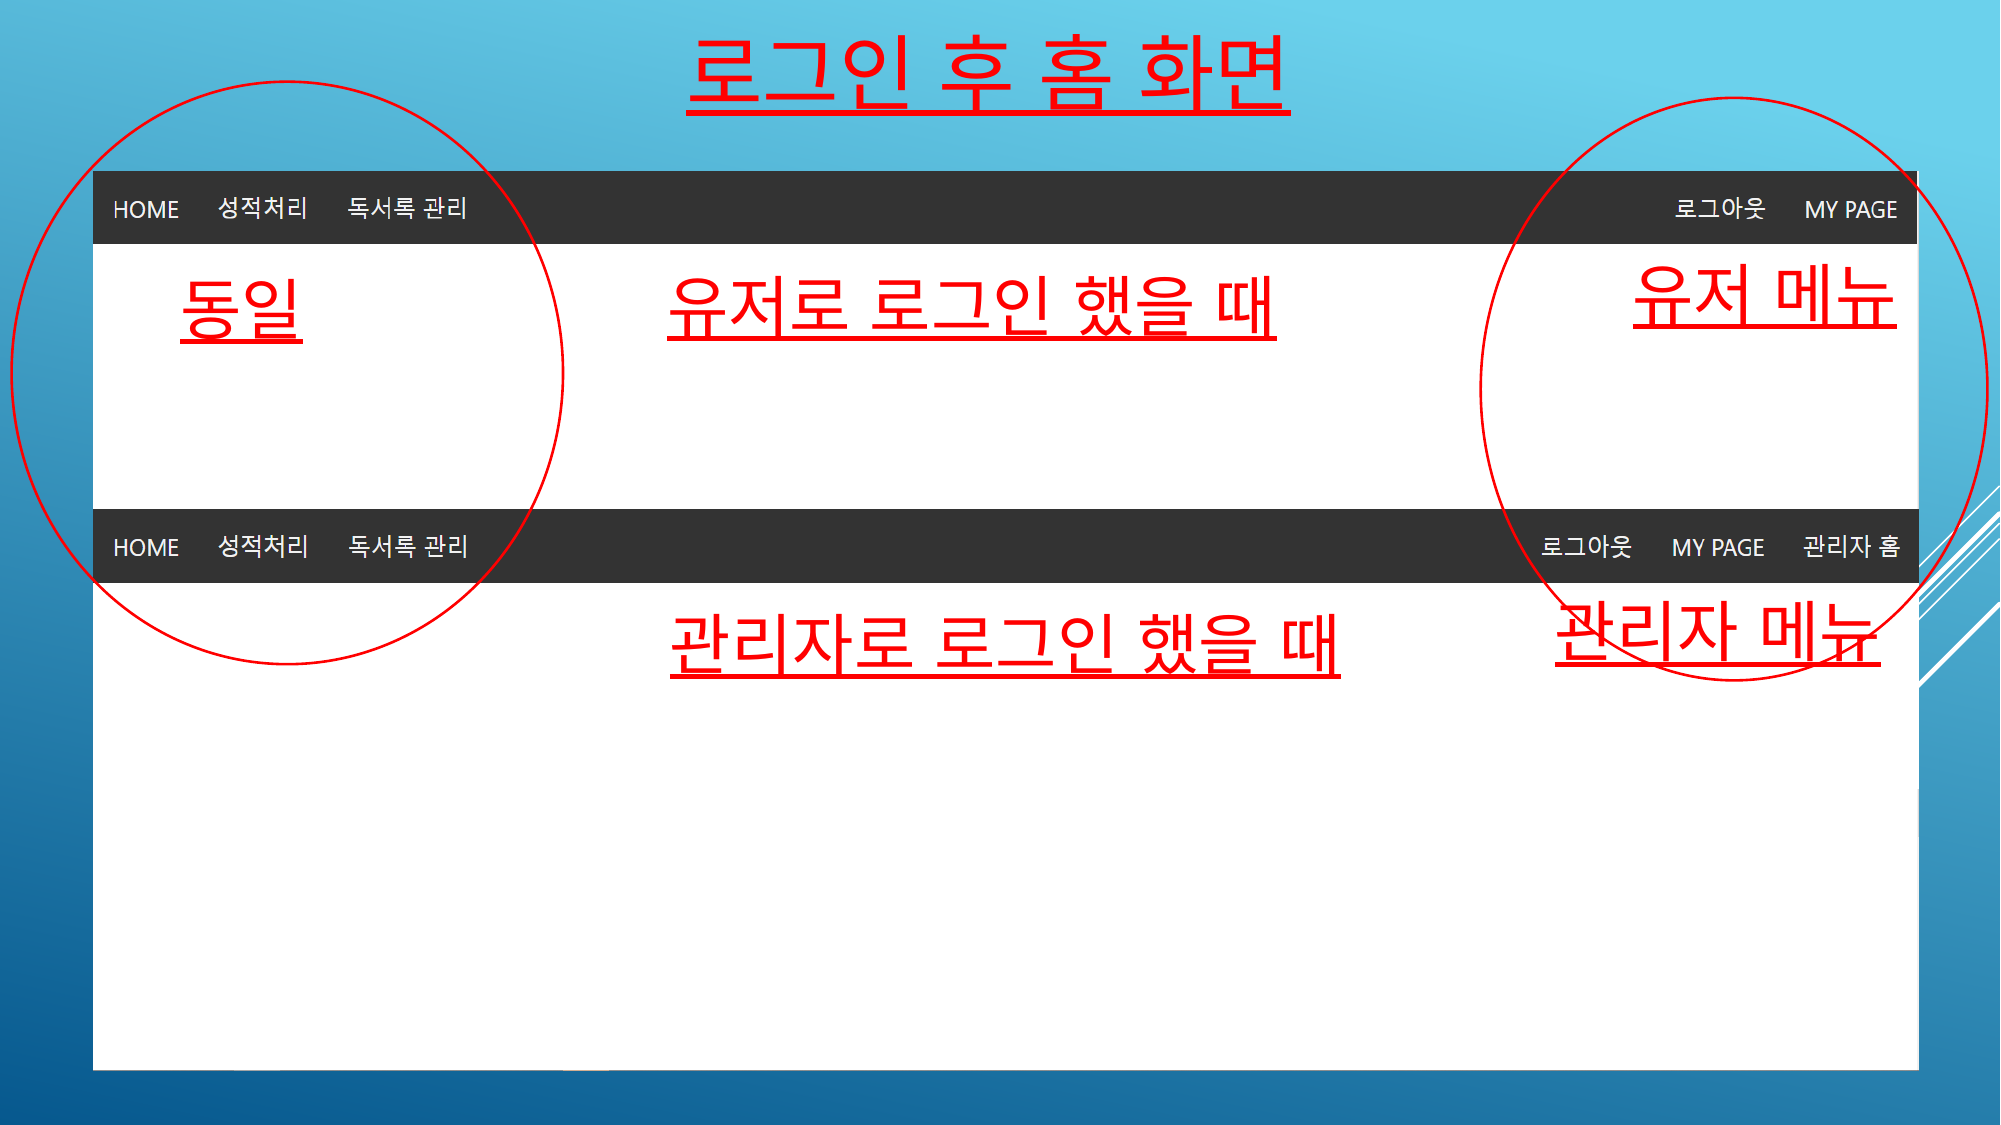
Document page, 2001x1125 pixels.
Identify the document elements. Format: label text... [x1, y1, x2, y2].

picture [92, 171, 1919, 1071]
text_box [10, 80, 488, 581]
text_box [1564, 96, 1904, 171]
text_box 로그인 후 홈 화면 [671, 13, 1307, 129]
text_box [1919, 187, 1989, 591]
